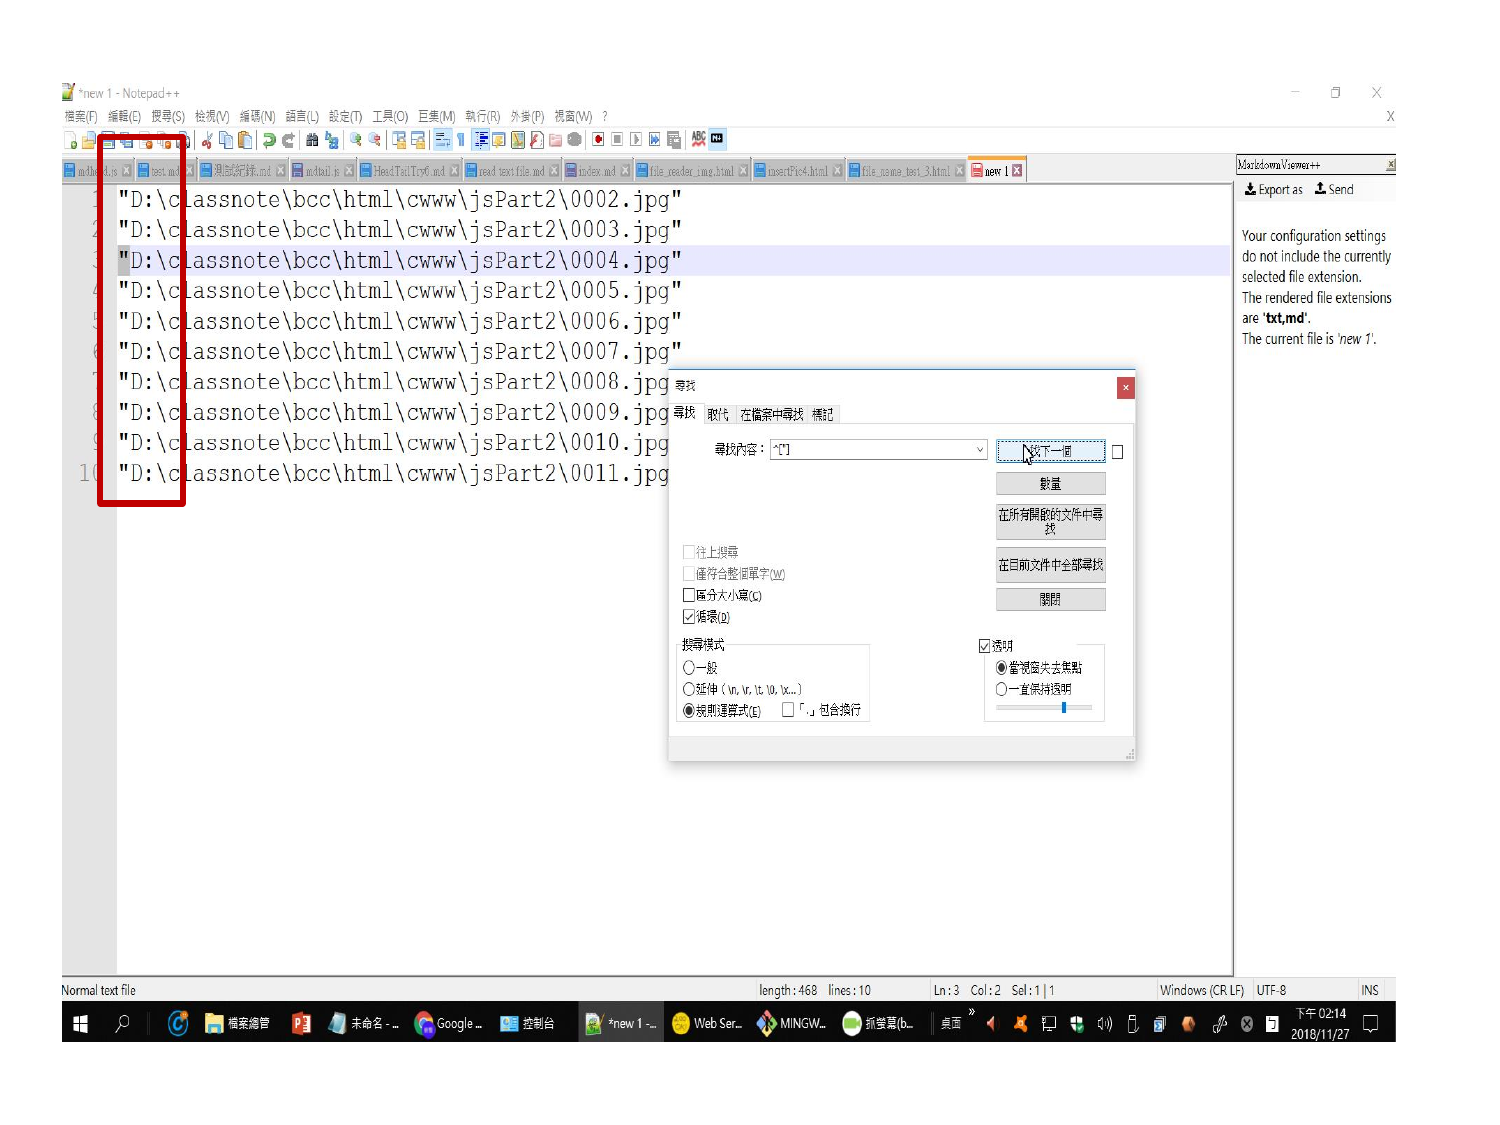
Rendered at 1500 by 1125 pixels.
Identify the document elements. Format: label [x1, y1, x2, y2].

picture [62, 83, 1396, 1042]
